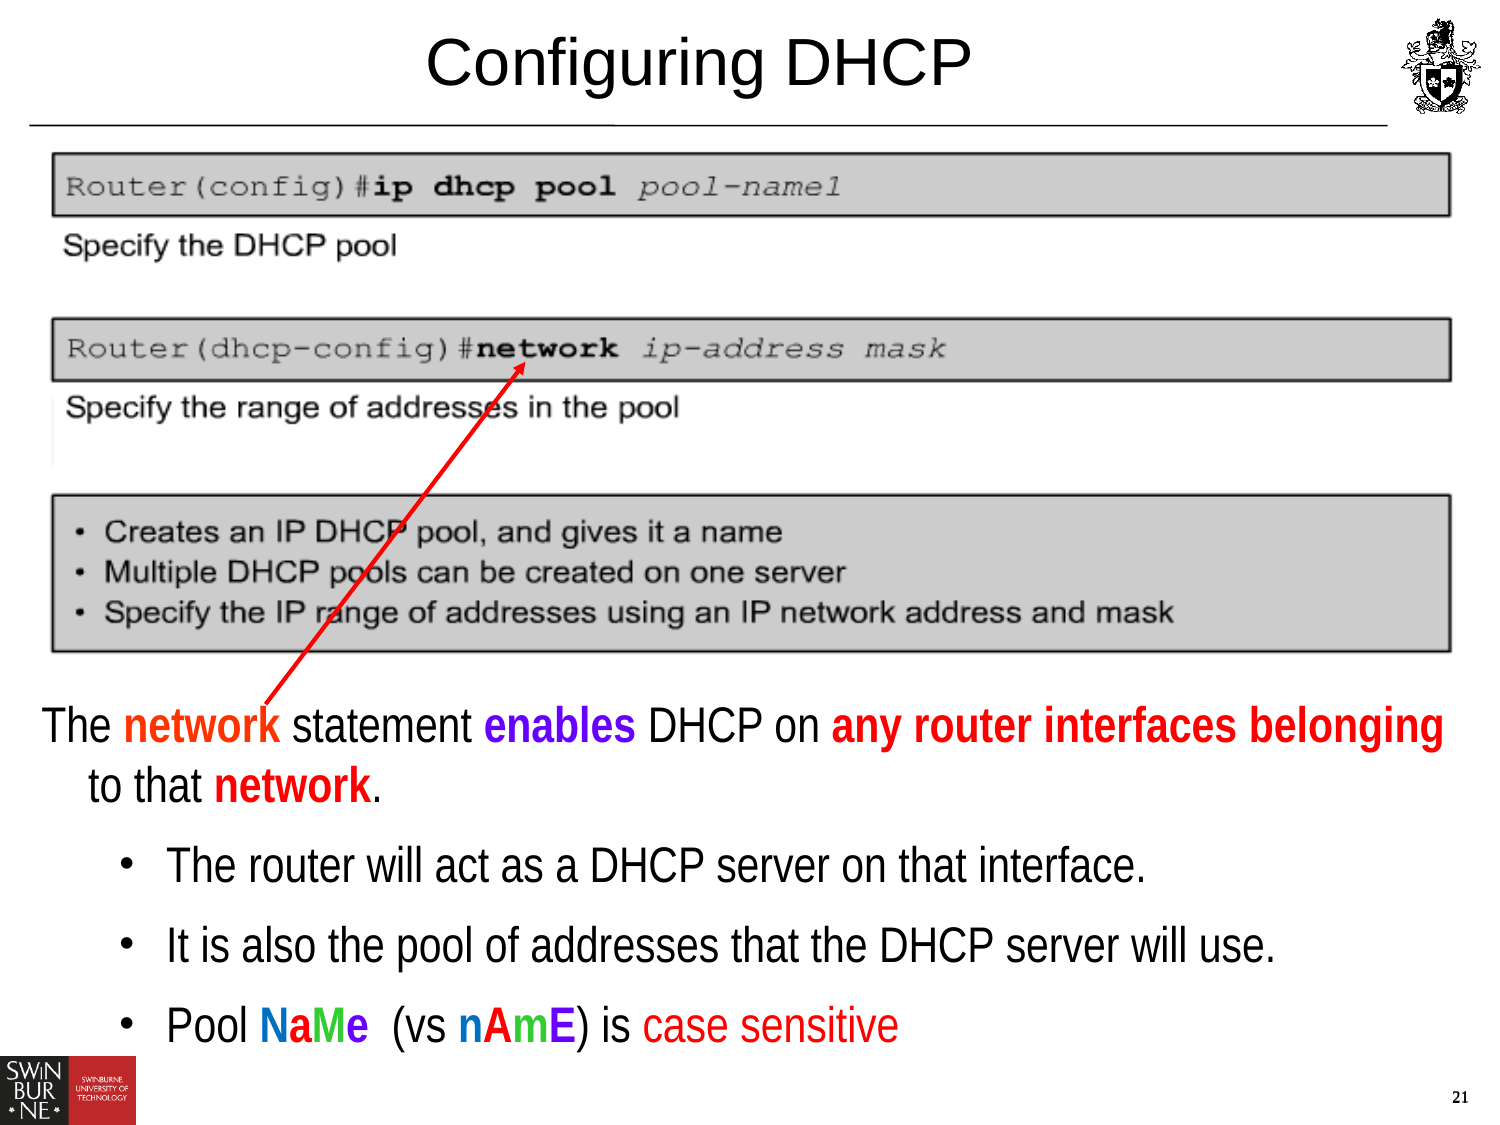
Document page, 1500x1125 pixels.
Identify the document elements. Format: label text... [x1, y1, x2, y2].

picture [0, 1056, 136, 1125]
picture [1401, 18, 1481, 114]
list The network statement enables DHCP on any router interfaces belonging to that network. The router will act as a DHCP server on that interface. It is also the pool of addresses that the DHCP server will use. Pool NaMe (vs nAmE) is case sensitive [41, 692, 1471, 1059]
title Configuring DHCP [29, 19, 1388, 114]
slide_number 21 [1411, 1078, 1485, 1125]
picture [41, 136, 1471, 670]
